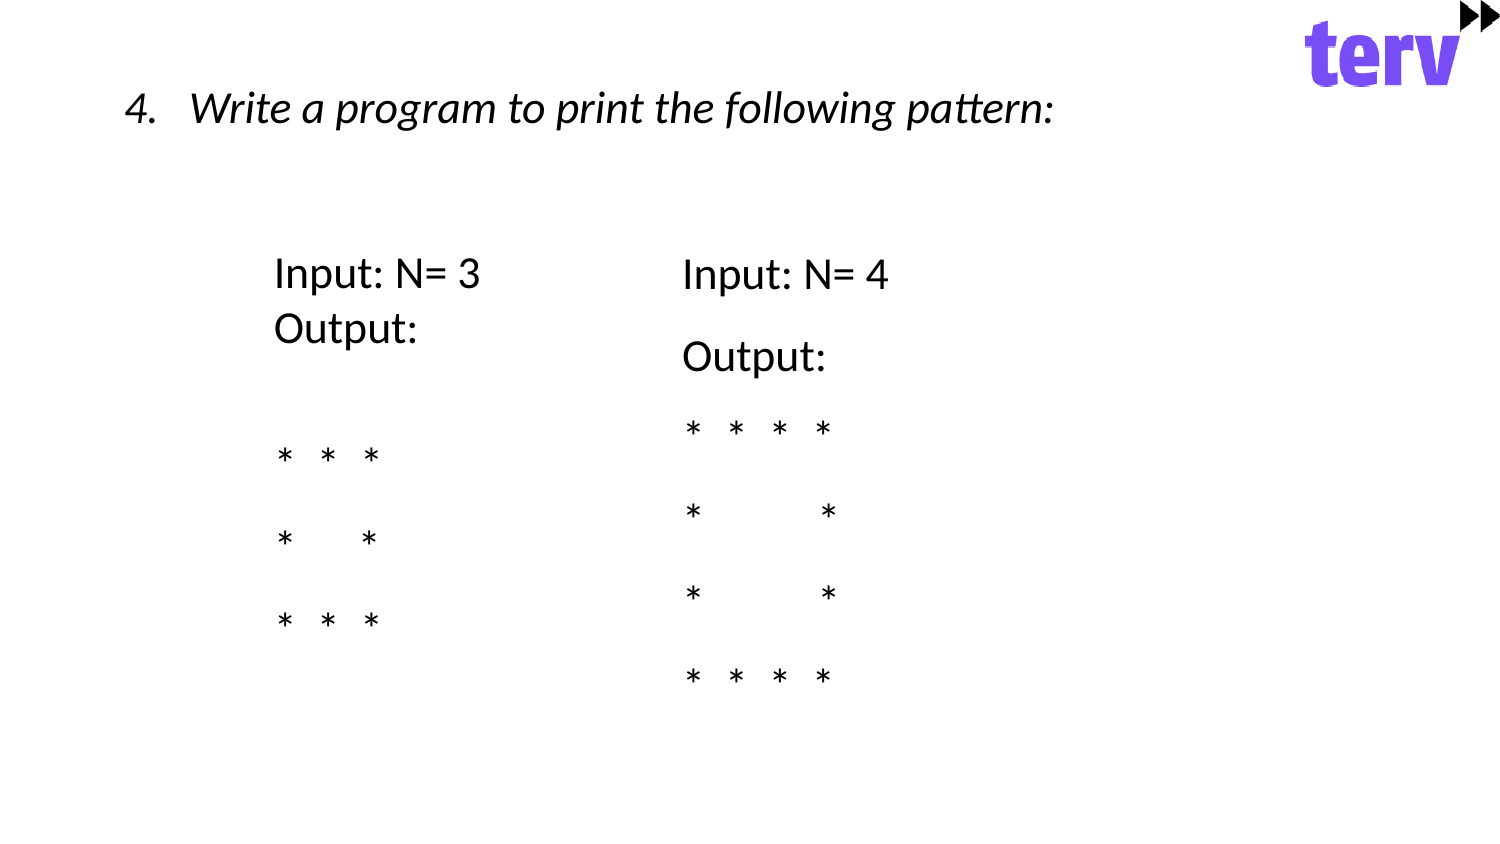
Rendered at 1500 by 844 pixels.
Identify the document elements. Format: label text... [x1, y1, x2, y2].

text_box Input: N= 4 Output: * * * * * * * * * * * * [667, 208, 1169, 718]
picture [1305, 0, 1500, 87]
text_box 4. Write a program to print the following pattern: Input: N= 3 Output: * * * * * * * * [108, 70, 1376, 663]
